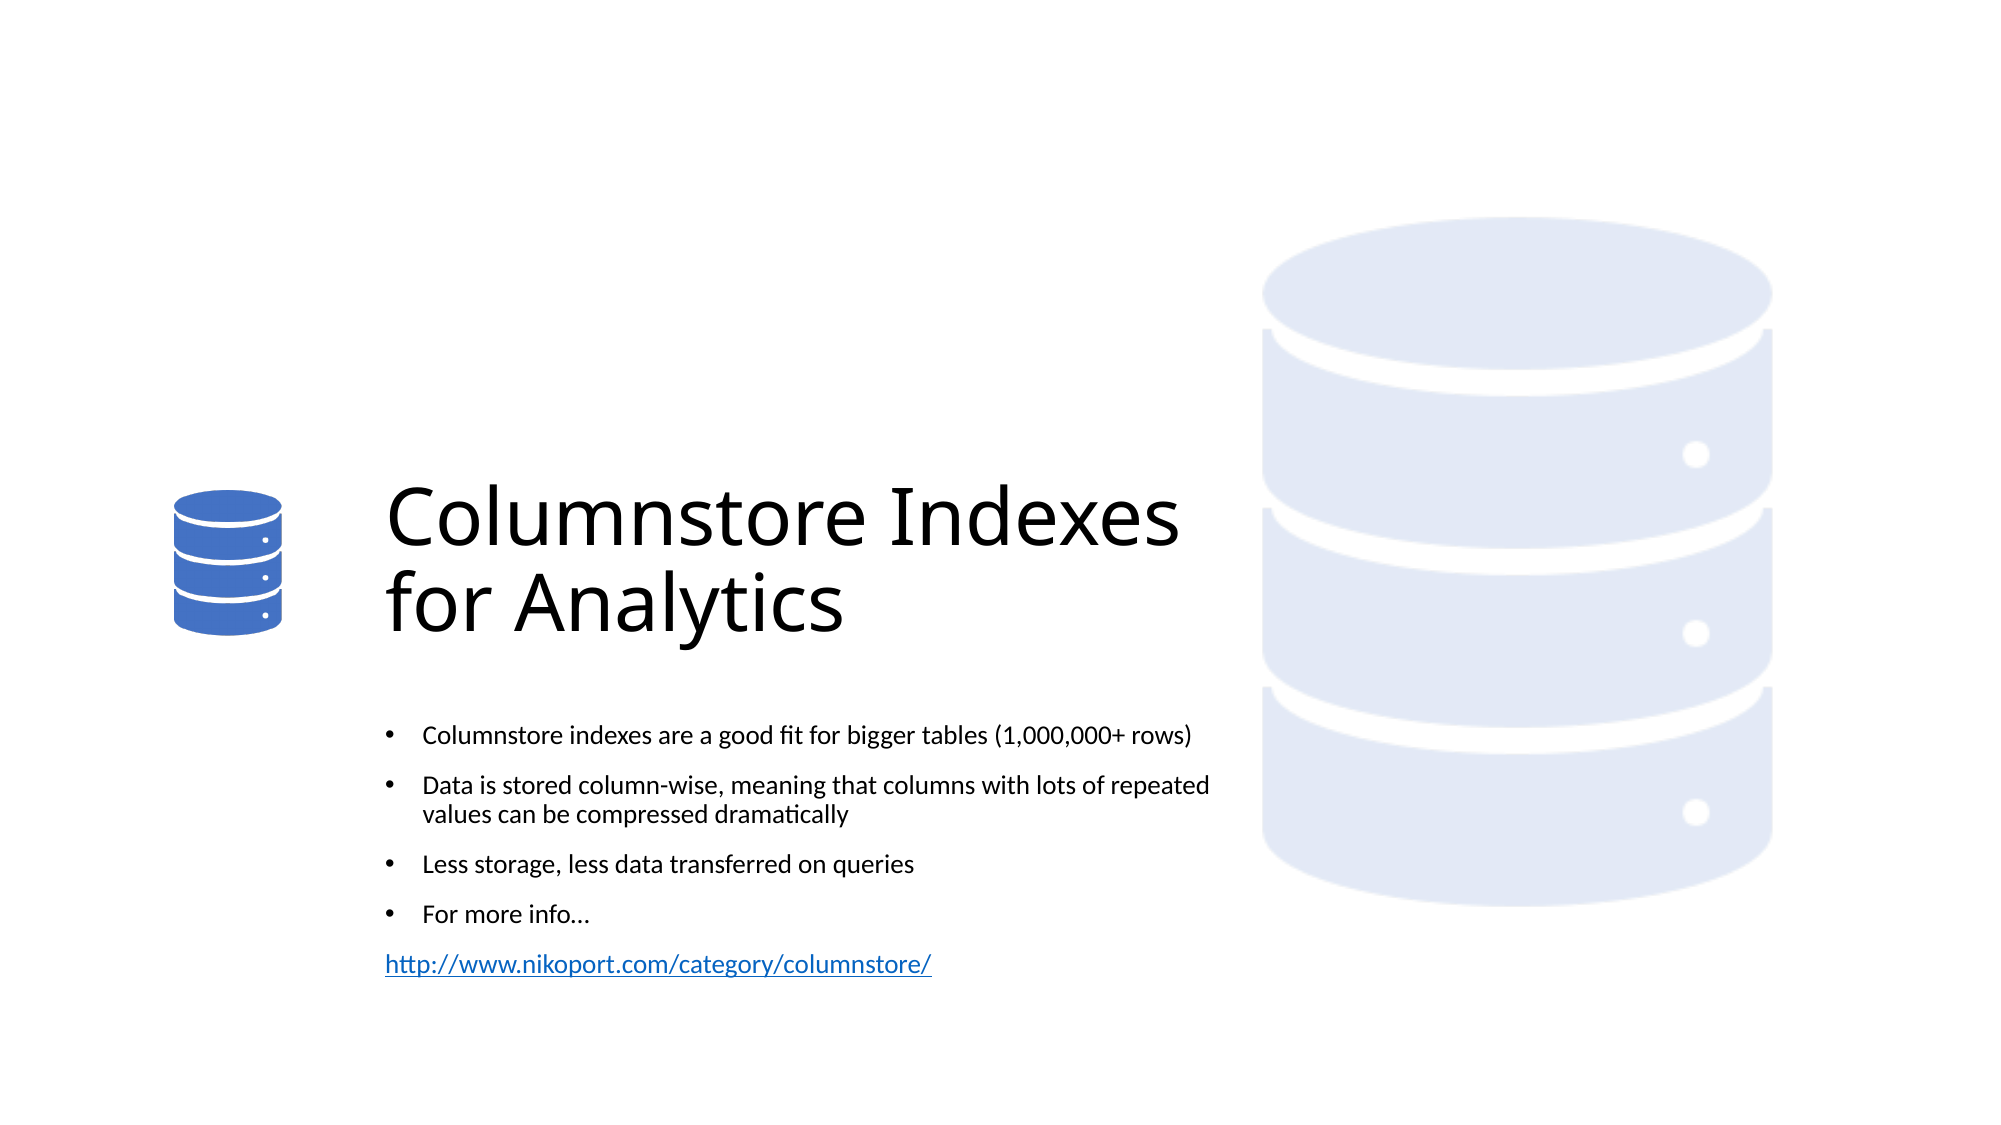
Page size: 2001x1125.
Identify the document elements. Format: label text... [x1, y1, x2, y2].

picture [1089, 133, 1947, 992]
title Columnstore Indexes for Analytics [370, 441, 1089, 683]
picture [137, 472, 318, 653]
list Columnstore indexes are a good fit for bigger tables (1,000,000+ rows) Data is stored column-wise, meaning that columns with lots of repeated values can be compressed dramatically Less storage, less data transferred on queries For more info… http://www.nikoport.com/category/columnstore/ [370, 714, 1089, 992]
